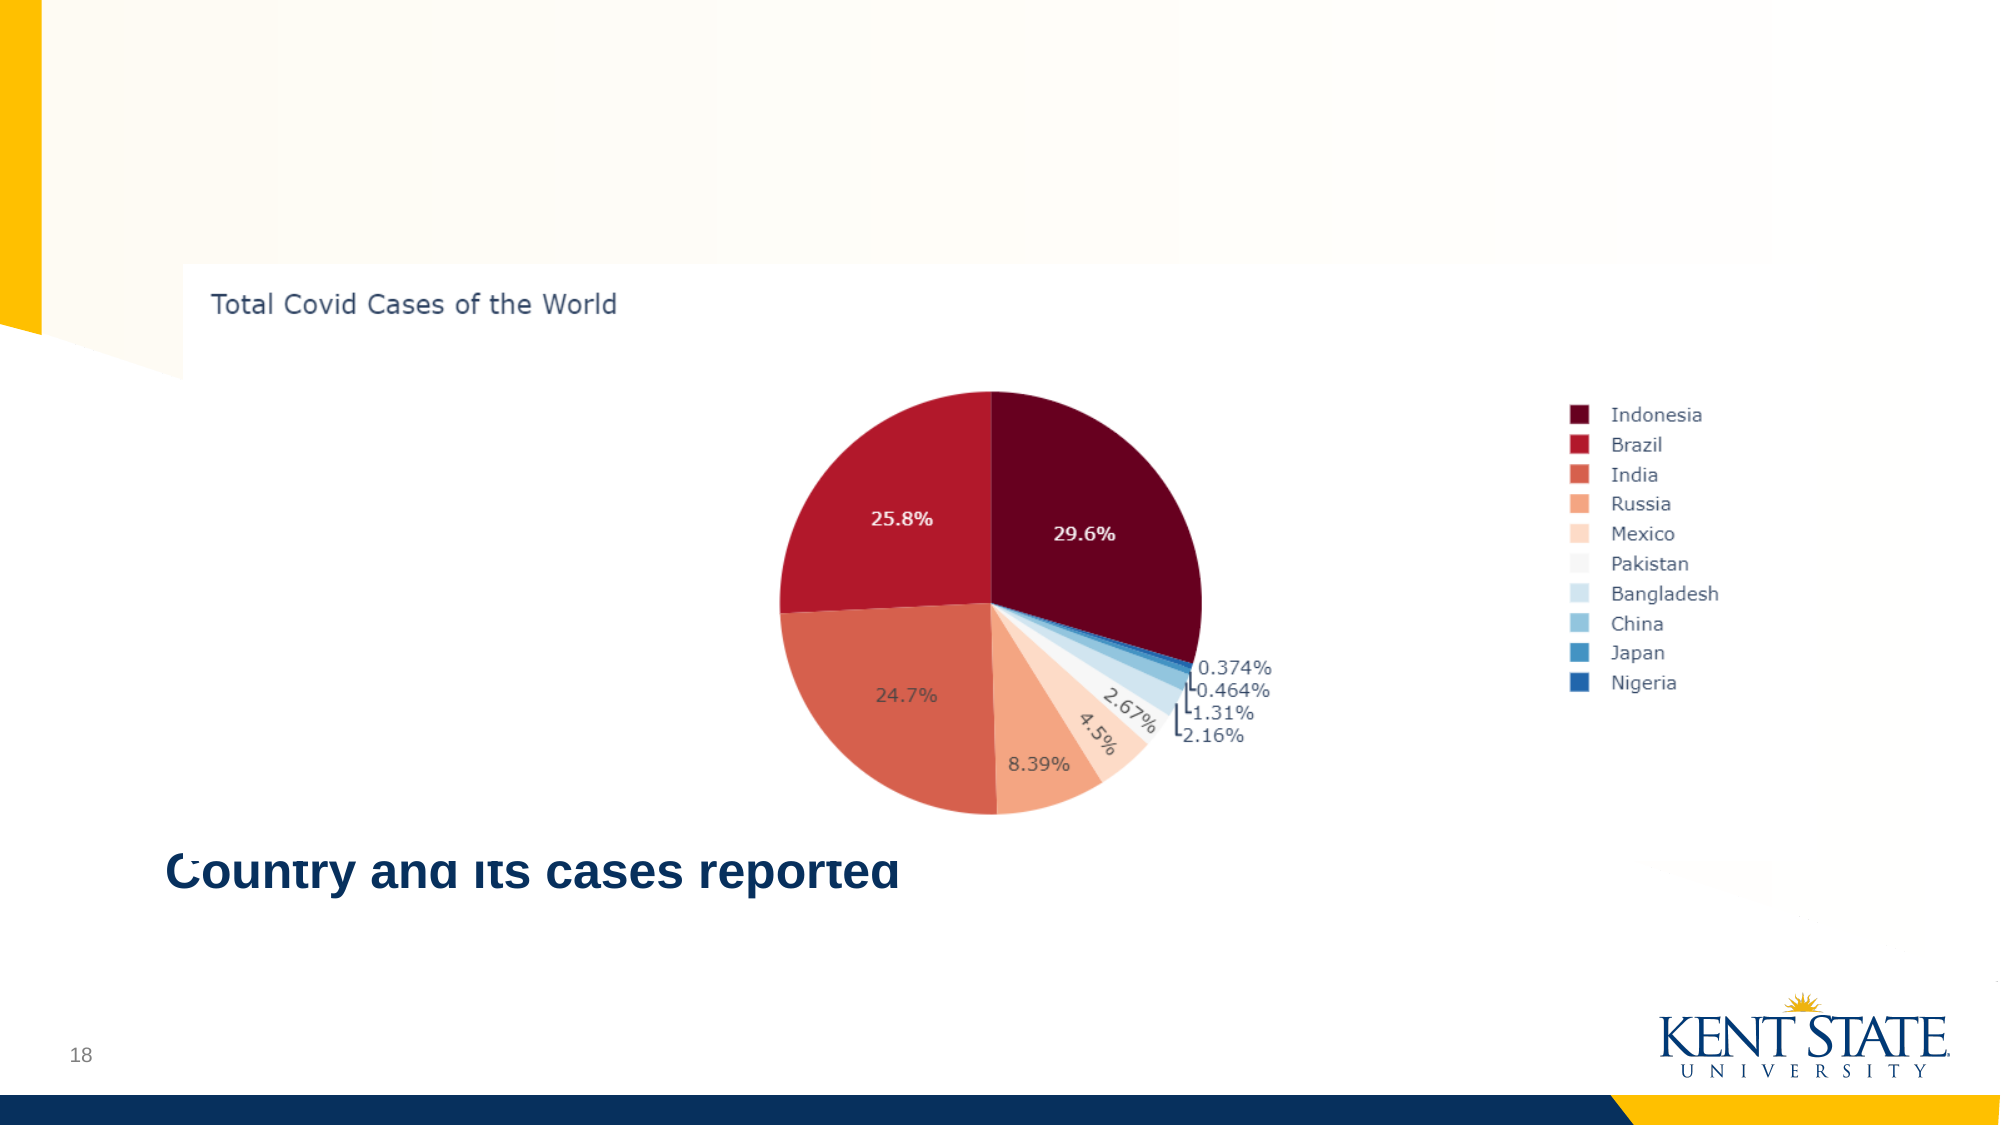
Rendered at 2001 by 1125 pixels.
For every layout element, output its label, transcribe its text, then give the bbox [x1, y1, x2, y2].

picture [41, 0, 2000, 982]
list Country and its cases reported [137, 233, 1863, 1014]
picture [1659, 992, 1950, 1078]
picture [182, 264, 1818, 861]
